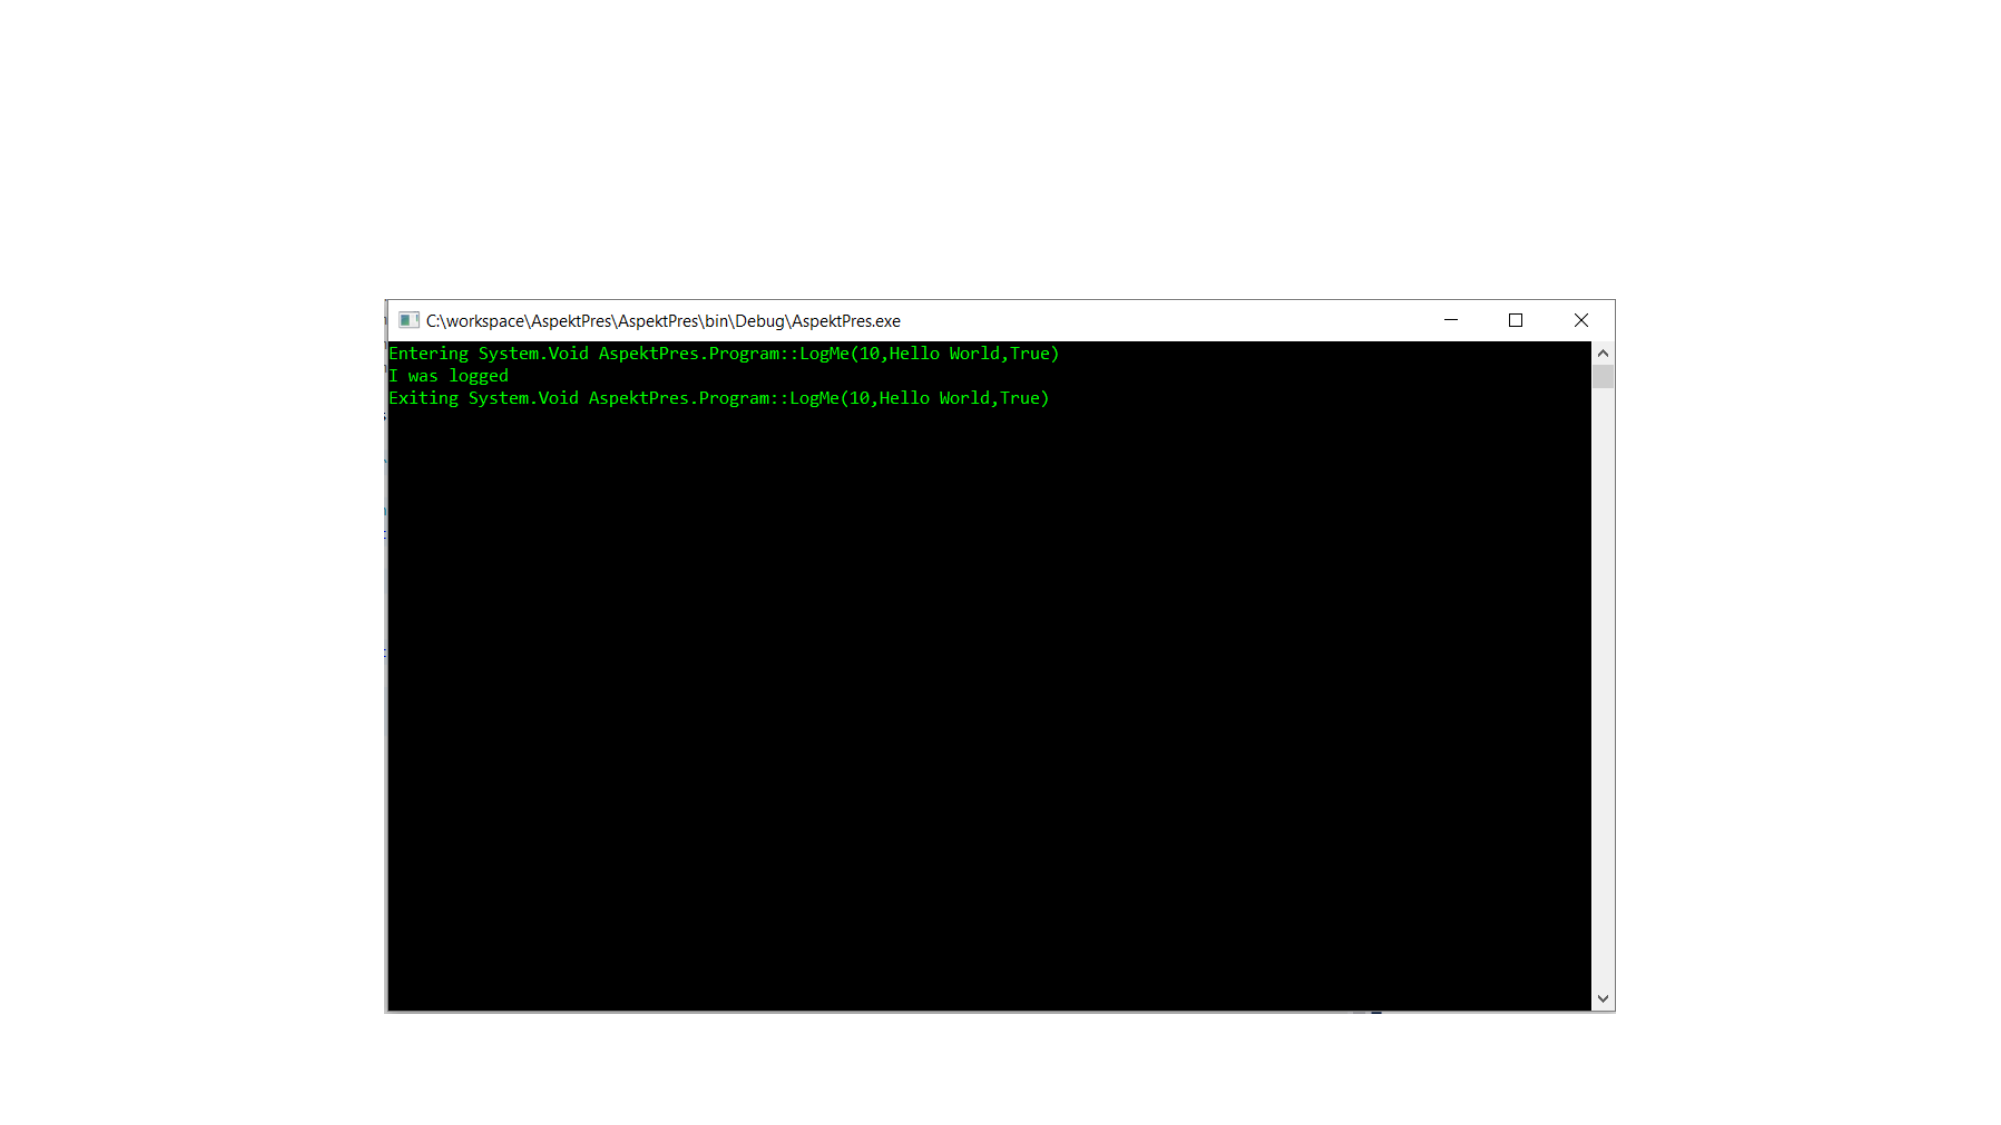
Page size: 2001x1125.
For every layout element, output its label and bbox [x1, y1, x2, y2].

list [384, 299, 1616, 1014]
